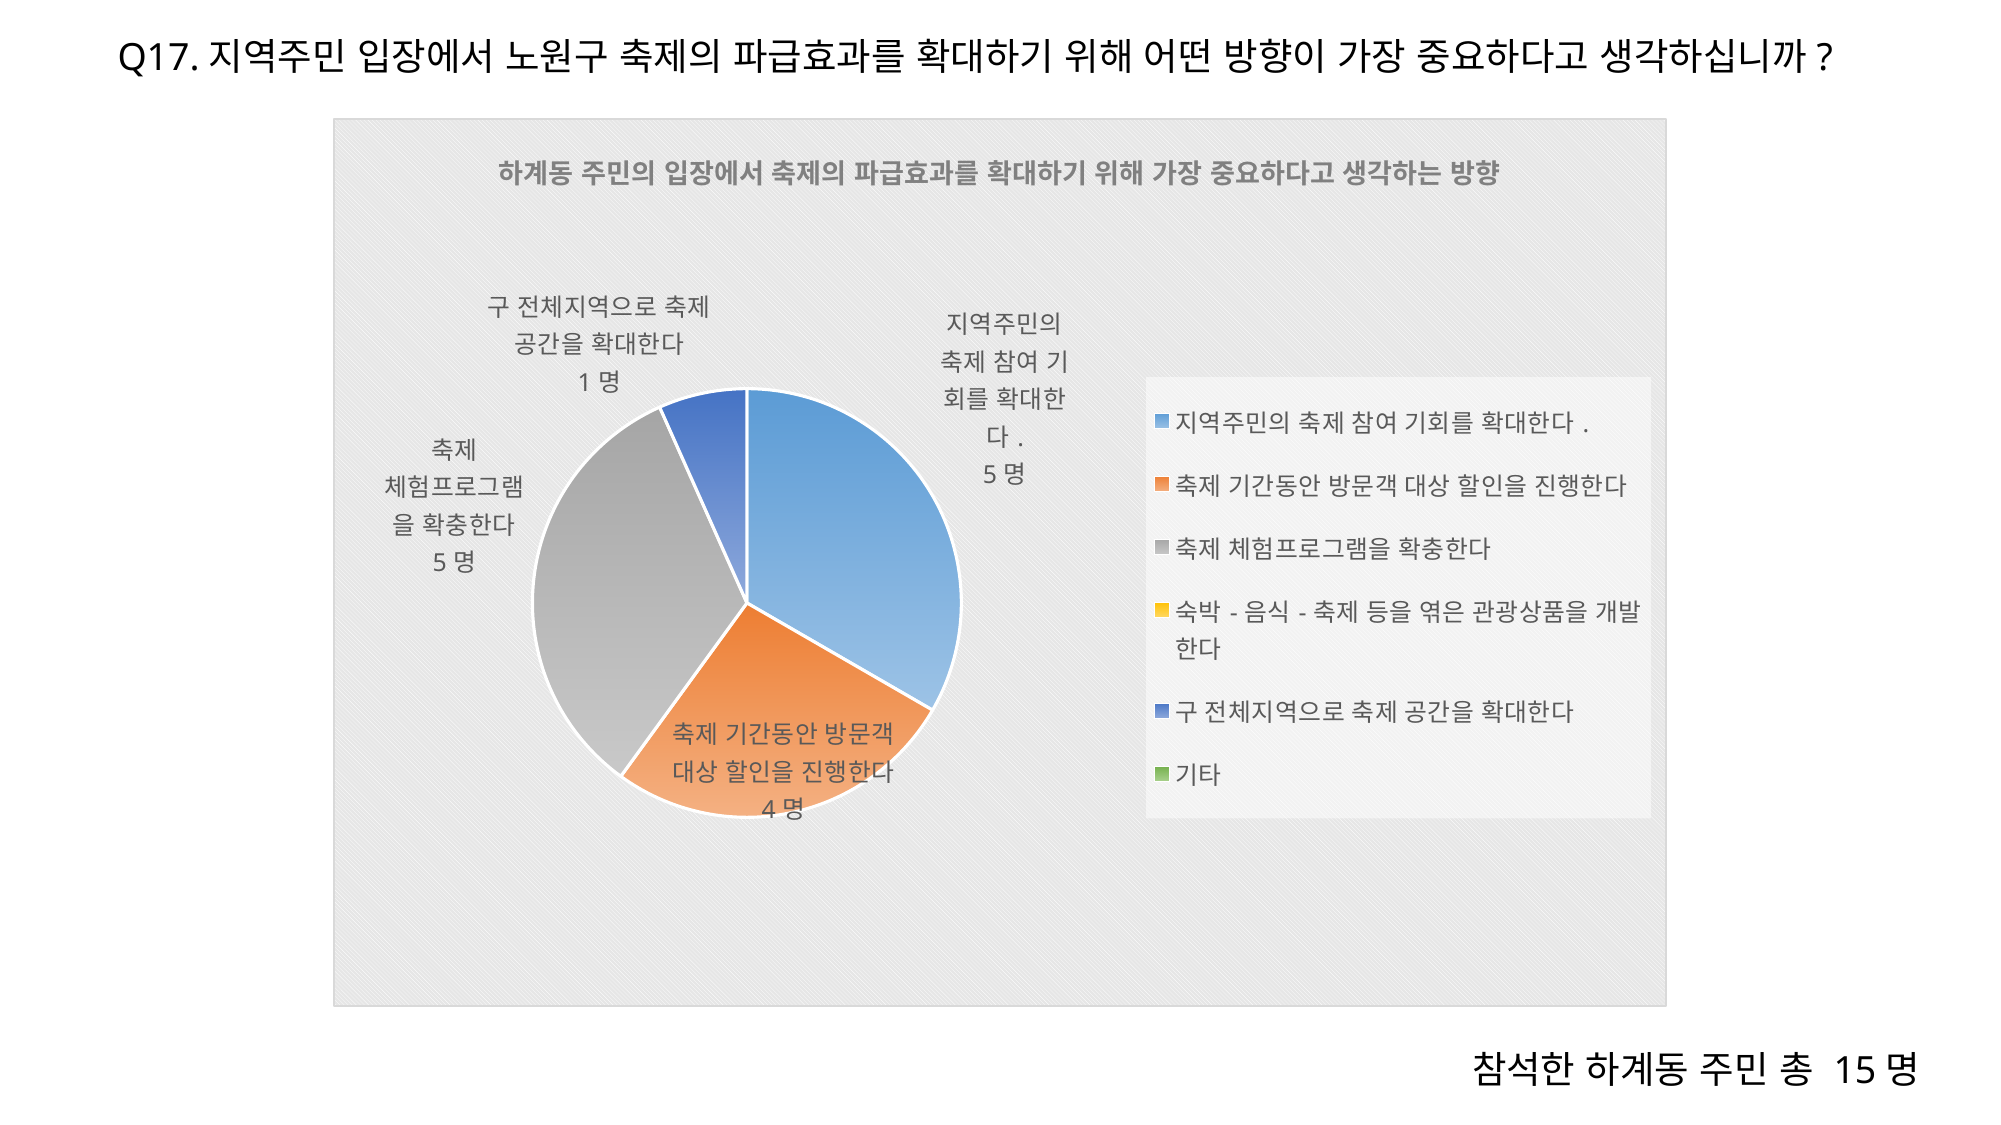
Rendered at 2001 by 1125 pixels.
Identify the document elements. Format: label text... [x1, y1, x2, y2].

chart [333, 117, 1667, 1007]
text_box 참석한 하계동 주민 총 15명 [1457, 1039, 1936, 1099]
text_box Q17.지역주민 입장에서 노원구 축제의 파급효과를 확대하기 위해 어떤 방향이 가장 중요하다고 생각하십니까? [102, 25, 1848, 85]
